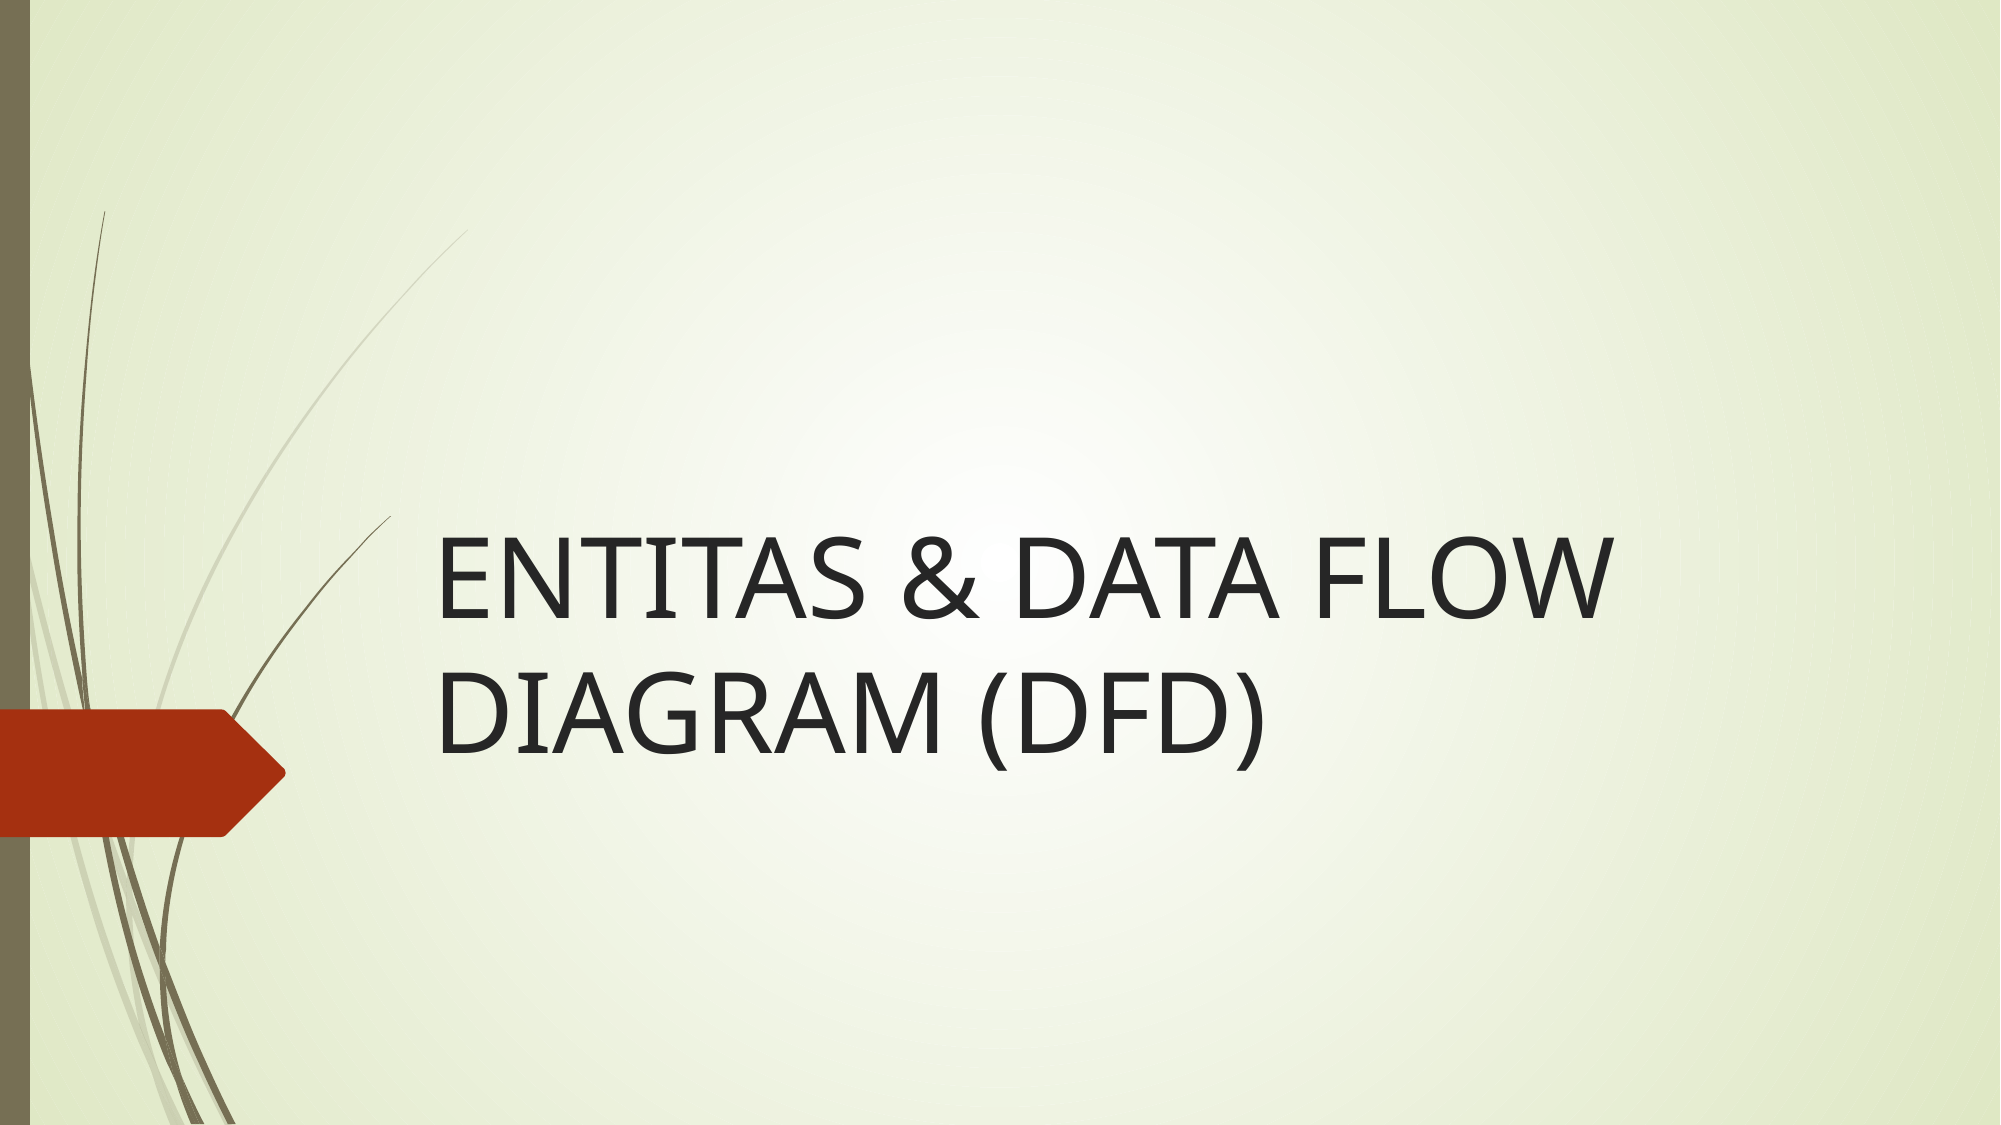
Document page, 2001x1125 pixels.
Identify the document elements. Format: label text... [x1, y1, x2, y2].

title ENTITAS & DATA FLOW DIAGRAM (DFD) [424, 411, 1888, 785]
